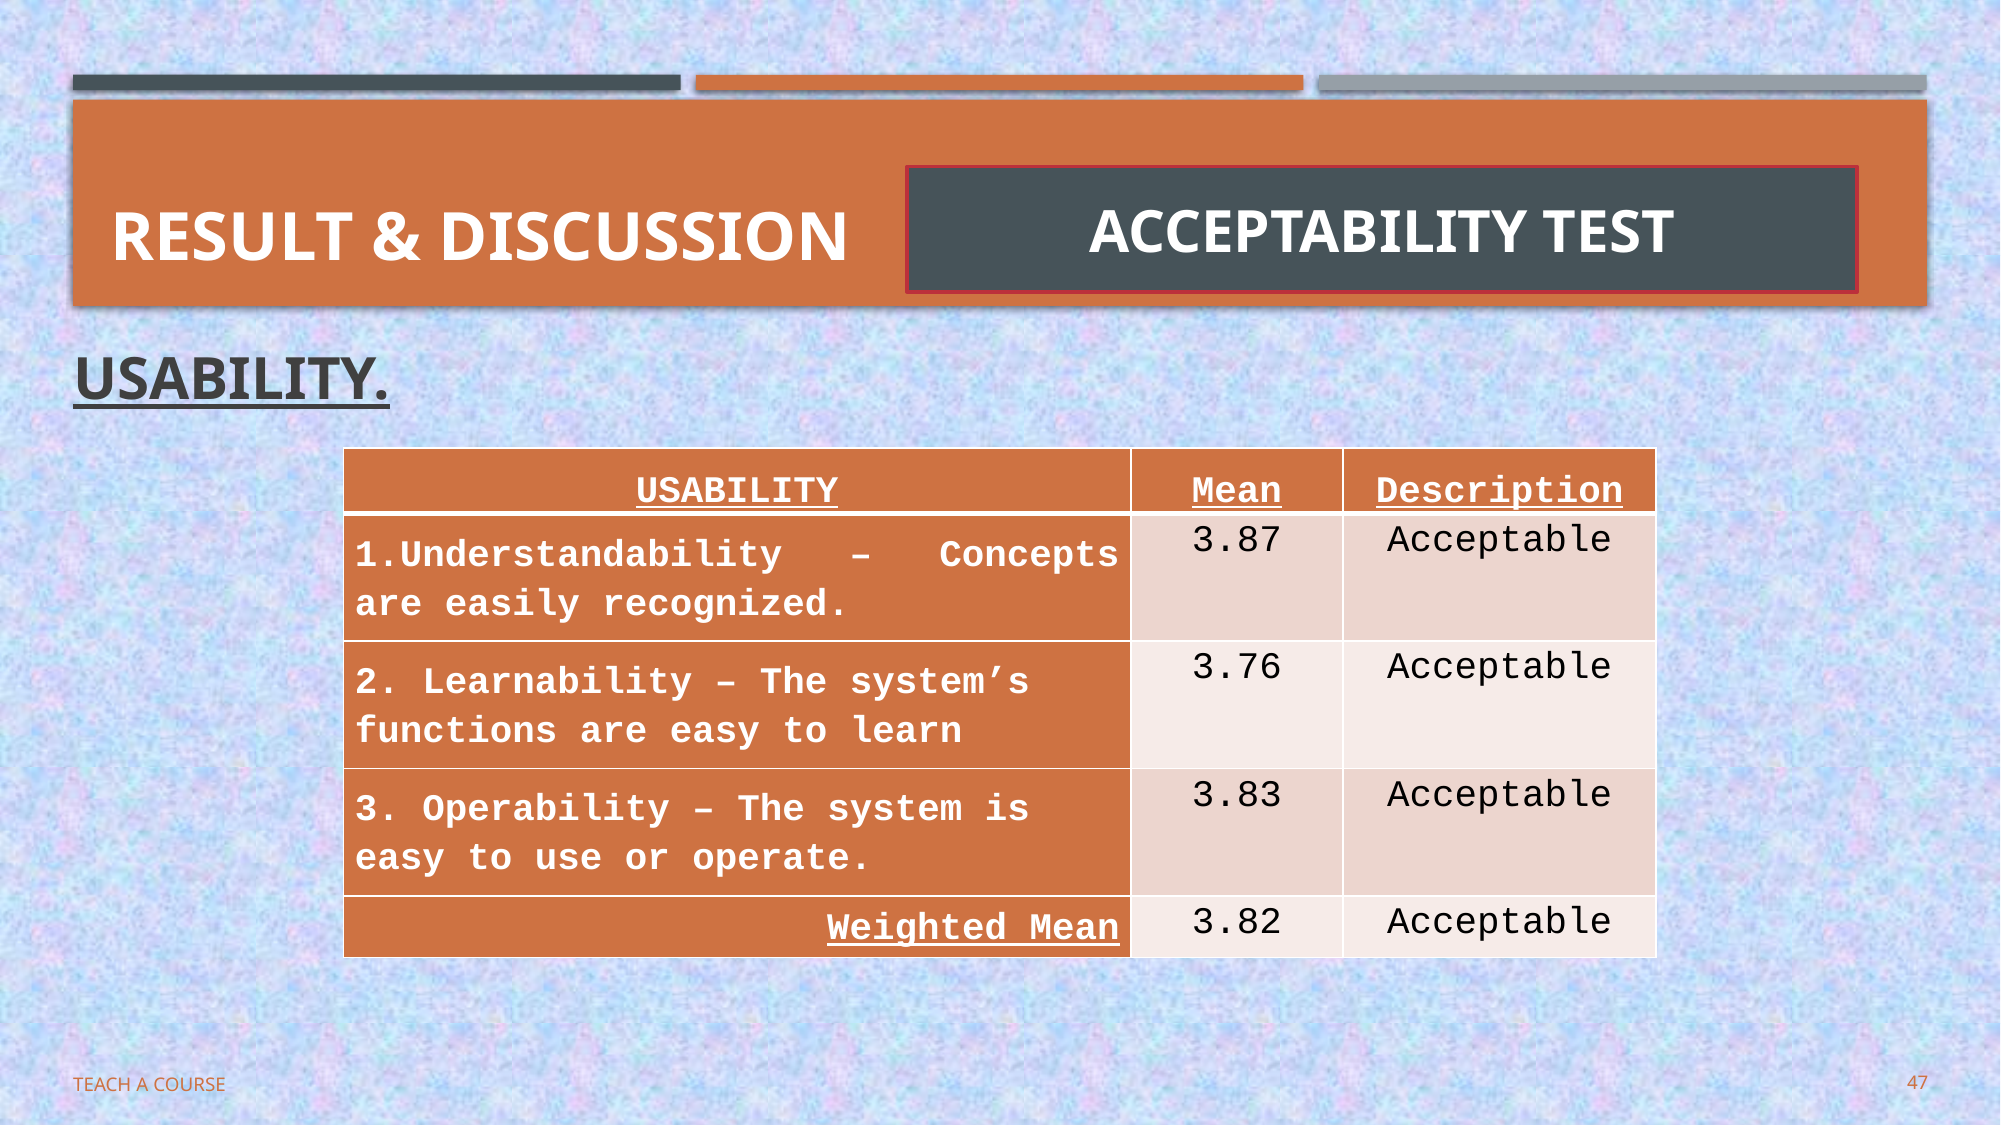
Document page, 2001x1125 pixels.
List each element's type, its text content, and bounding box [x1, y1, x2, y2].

table_cell 3.83 [1132, 769, 1342, 895]
table_cell 1.Understandability – Concepts are easily recognized. [344, 516, 1130, 640]
table_cell Acceptable [1344, 897, 1655, 957]
table_header Mean [1132, 449, 1342, 511]
table_cell Weighted Mean [344, 897, 1130, 957]
slide_number 47 [1770, 1053, 1944, 1114]
picture [0, 0, 2001, 1125]
table_cell 3.76 [1132, 642, 1342, 768]
text_box ACCEPTABILITY TEST [905, 165, 1859, 294]
table_header Description [1344, 449, 1655, 511]
table_cell 3.82 [1132, 897, 1342, 957]
table_cell Acceptable [1344, 769, 1655, 895]
table_cell Acceptable [1344, 642, 1655, 768]
table_cell 3.87 [1132, 516, 1342, 640]
title RESULT & DISCUSSION [95, 119, 1905, 282]
table_cell Acceptable [1344, 516, 1655, 640]
table_cell 3. Operability – The system is easy to use or operate. [344, 769, 1130, 895]
text_box USABILITY. [58, 305, 1158, 448]
table_header USABILITY [344, 449, 1130, 511]
footer Teach a Course [58, 1053, 1177, 1114]
table_cell 2. Learnability – The system’s functions are easy to learn [344, 642, 1130, 768]
